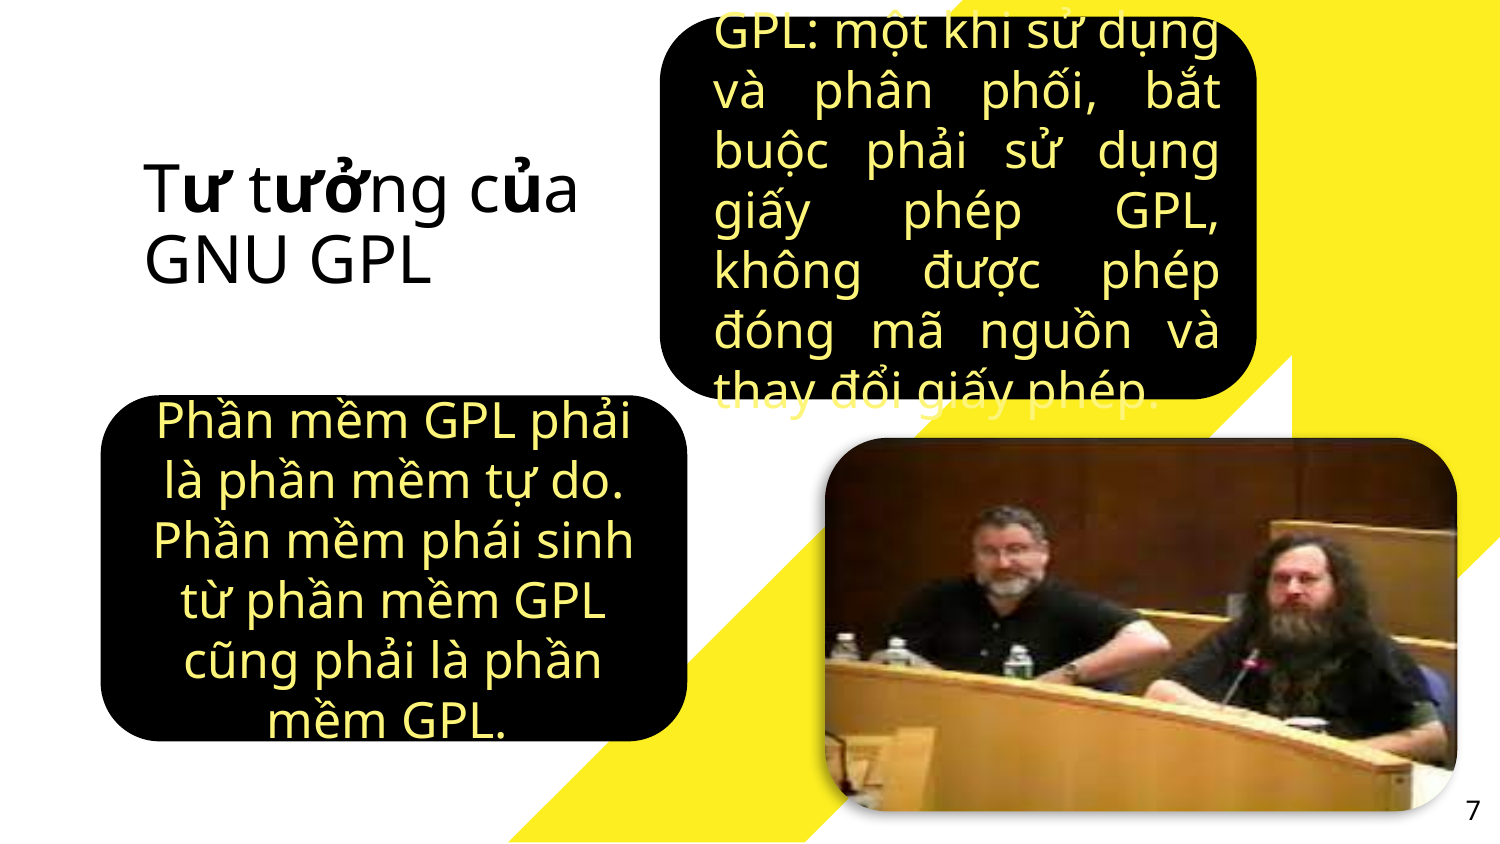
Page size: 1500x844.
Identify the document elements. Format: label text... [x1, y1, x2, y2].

text_box GPL: một khi sử dụng và phân phối, bắt buộc phải sử dụng giấy phép GPL, không được phép đóng mã nguồn và thay đổi giấy phép. [659, 16, 1257, 400]
text_box Phần mềm GPL phải là phần mềm tự do. Phần mềm phái sinh từ phần mềm GPL cũng phải là phần mềm GPL. [100, 395, 688, 742]
title Tư tưởng của GNU GPL [143, 163, 588, 299]
picture [824, 437, 1458, 812]
slide_number 7 [1391, 779, 1482, 844]
